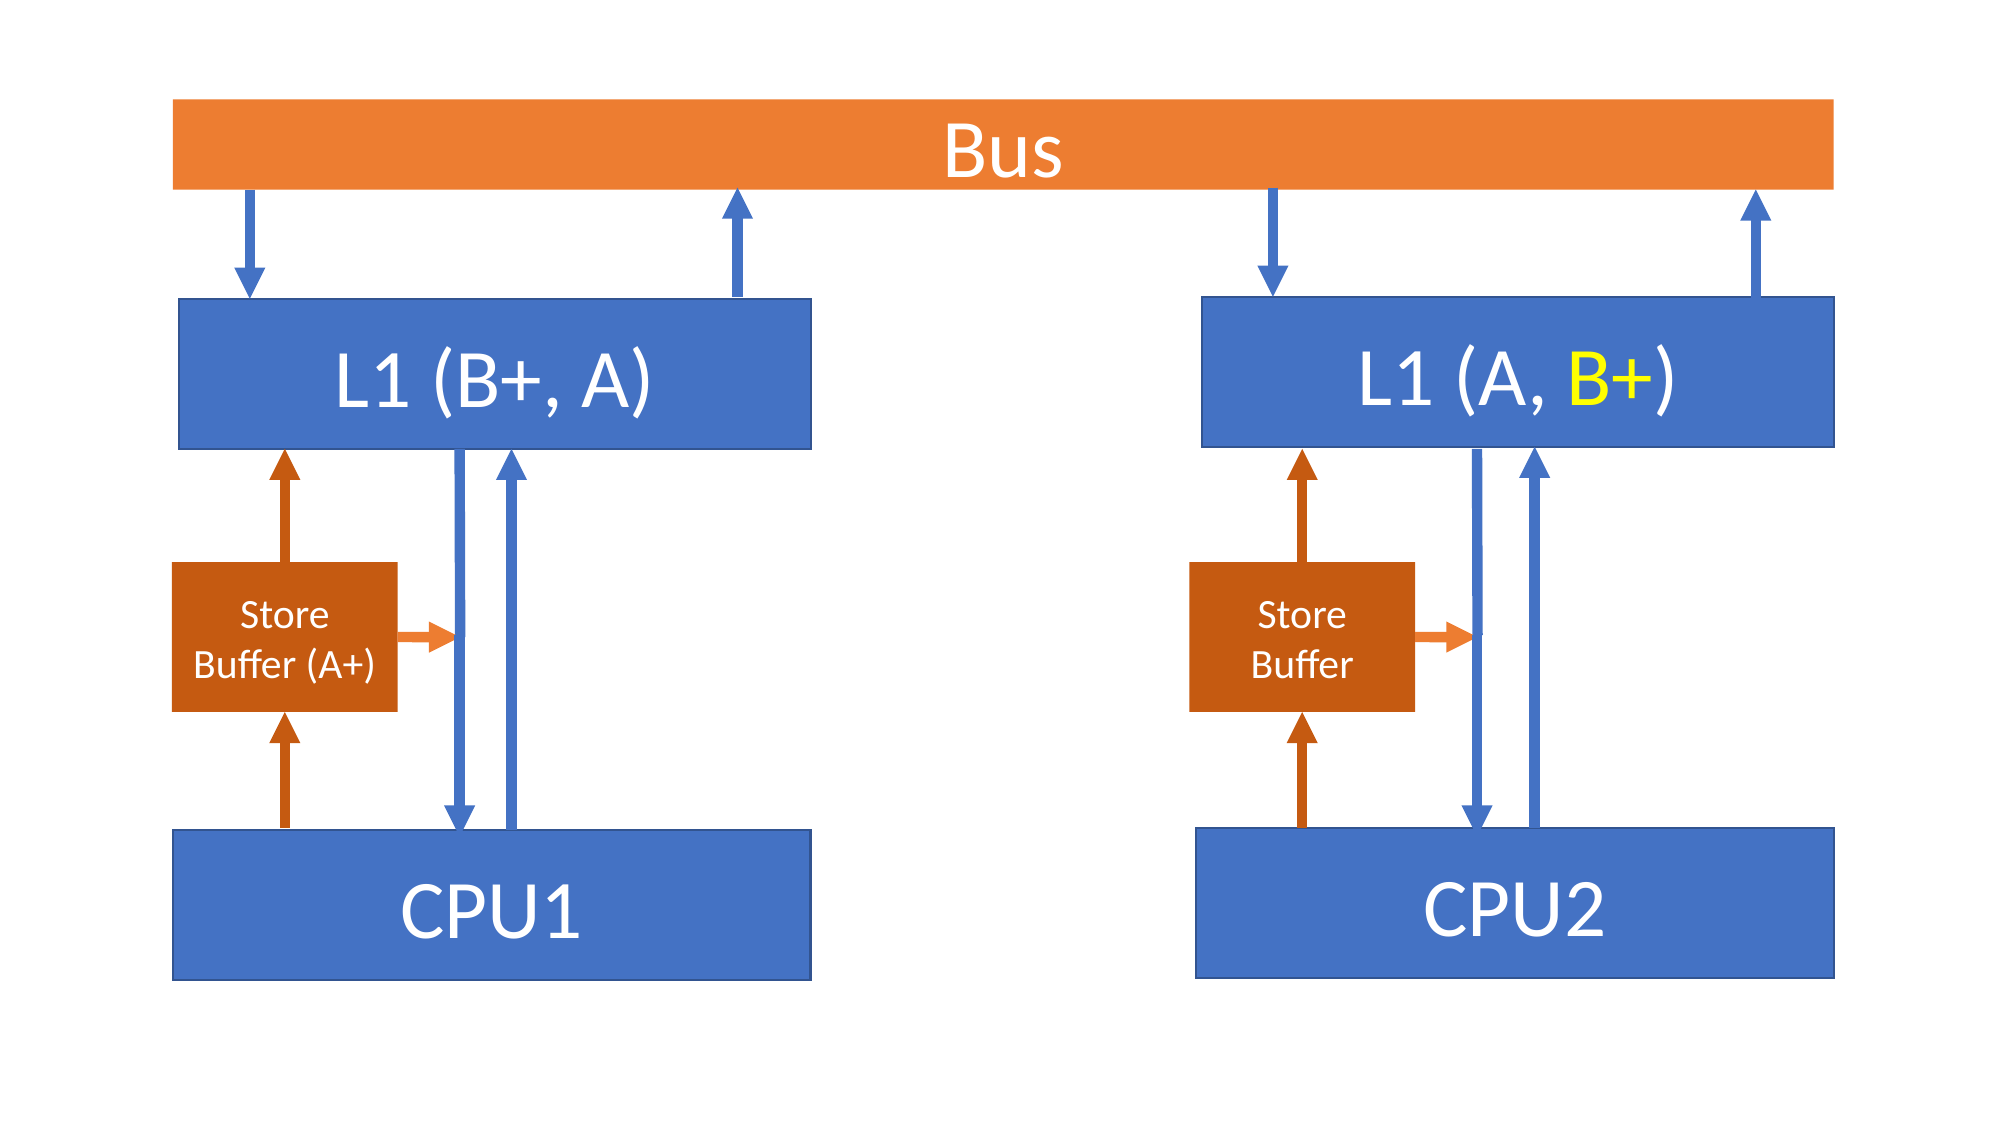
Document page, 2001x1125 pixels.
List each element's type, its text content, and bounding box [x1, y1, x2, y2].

text_box Store Buffer (A+) [171, 561, 399, 713]
text_box L1 (B+, A) [178, 298, 812, 450]
text_box Bus [172, 98, 1835, 191]
text_box Store Buffer [1188, 561, 1416, 713]
text_box CPU2 [1195, 827, 1835, 979]
text_box L1 (A, B+) [1201, 296, 1835, 448]
text_box CPU1 [172, 829, 812, 981]
